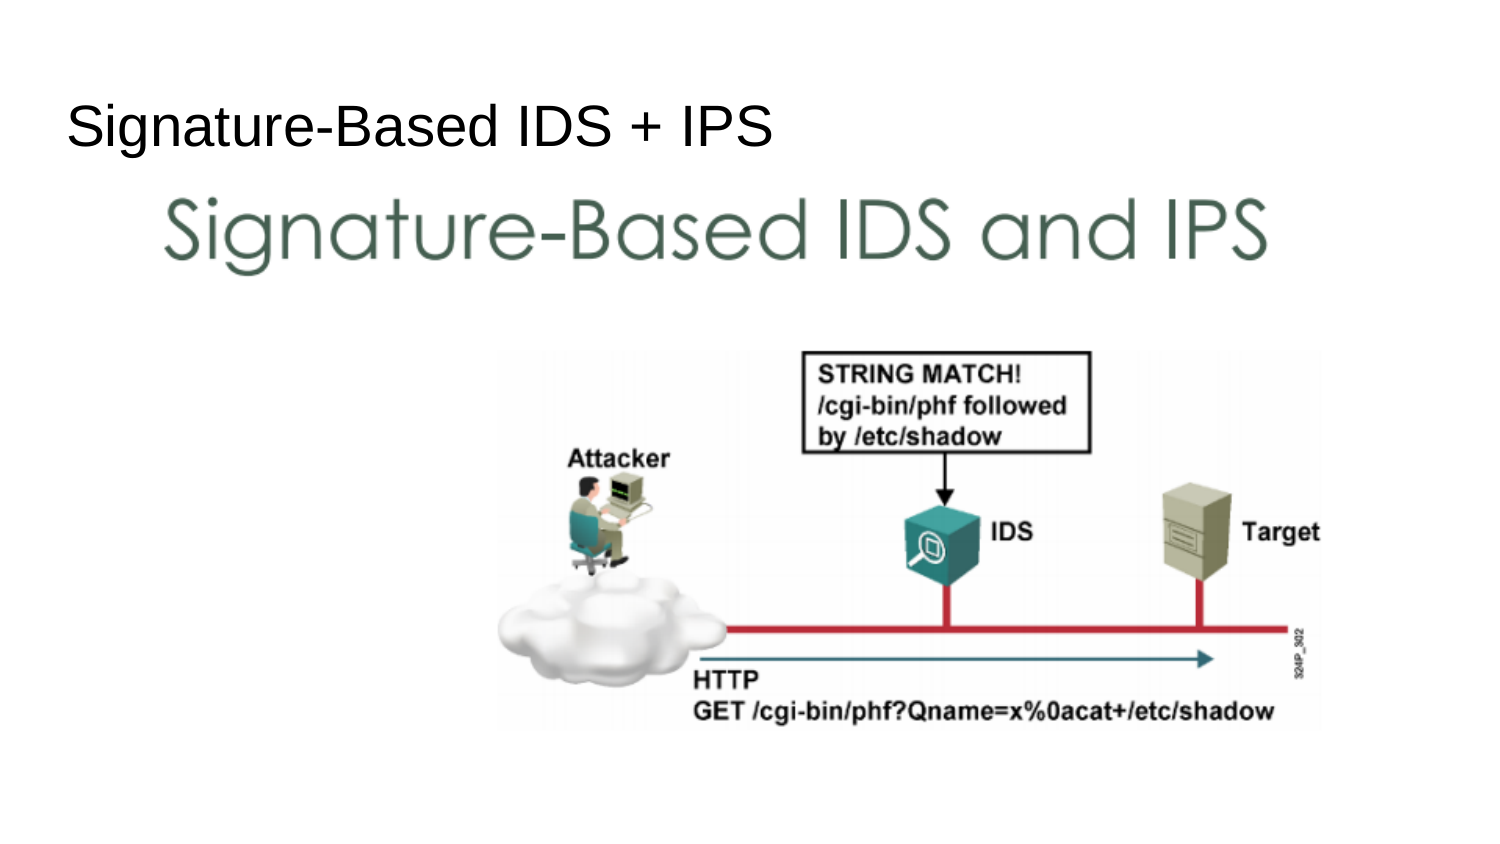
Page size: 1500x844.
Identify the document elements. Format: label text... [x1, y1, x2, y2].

picture [146, 186, 1354, 752]
title Signature-Based IDS + IPS [51, 72, 1449, 167]
